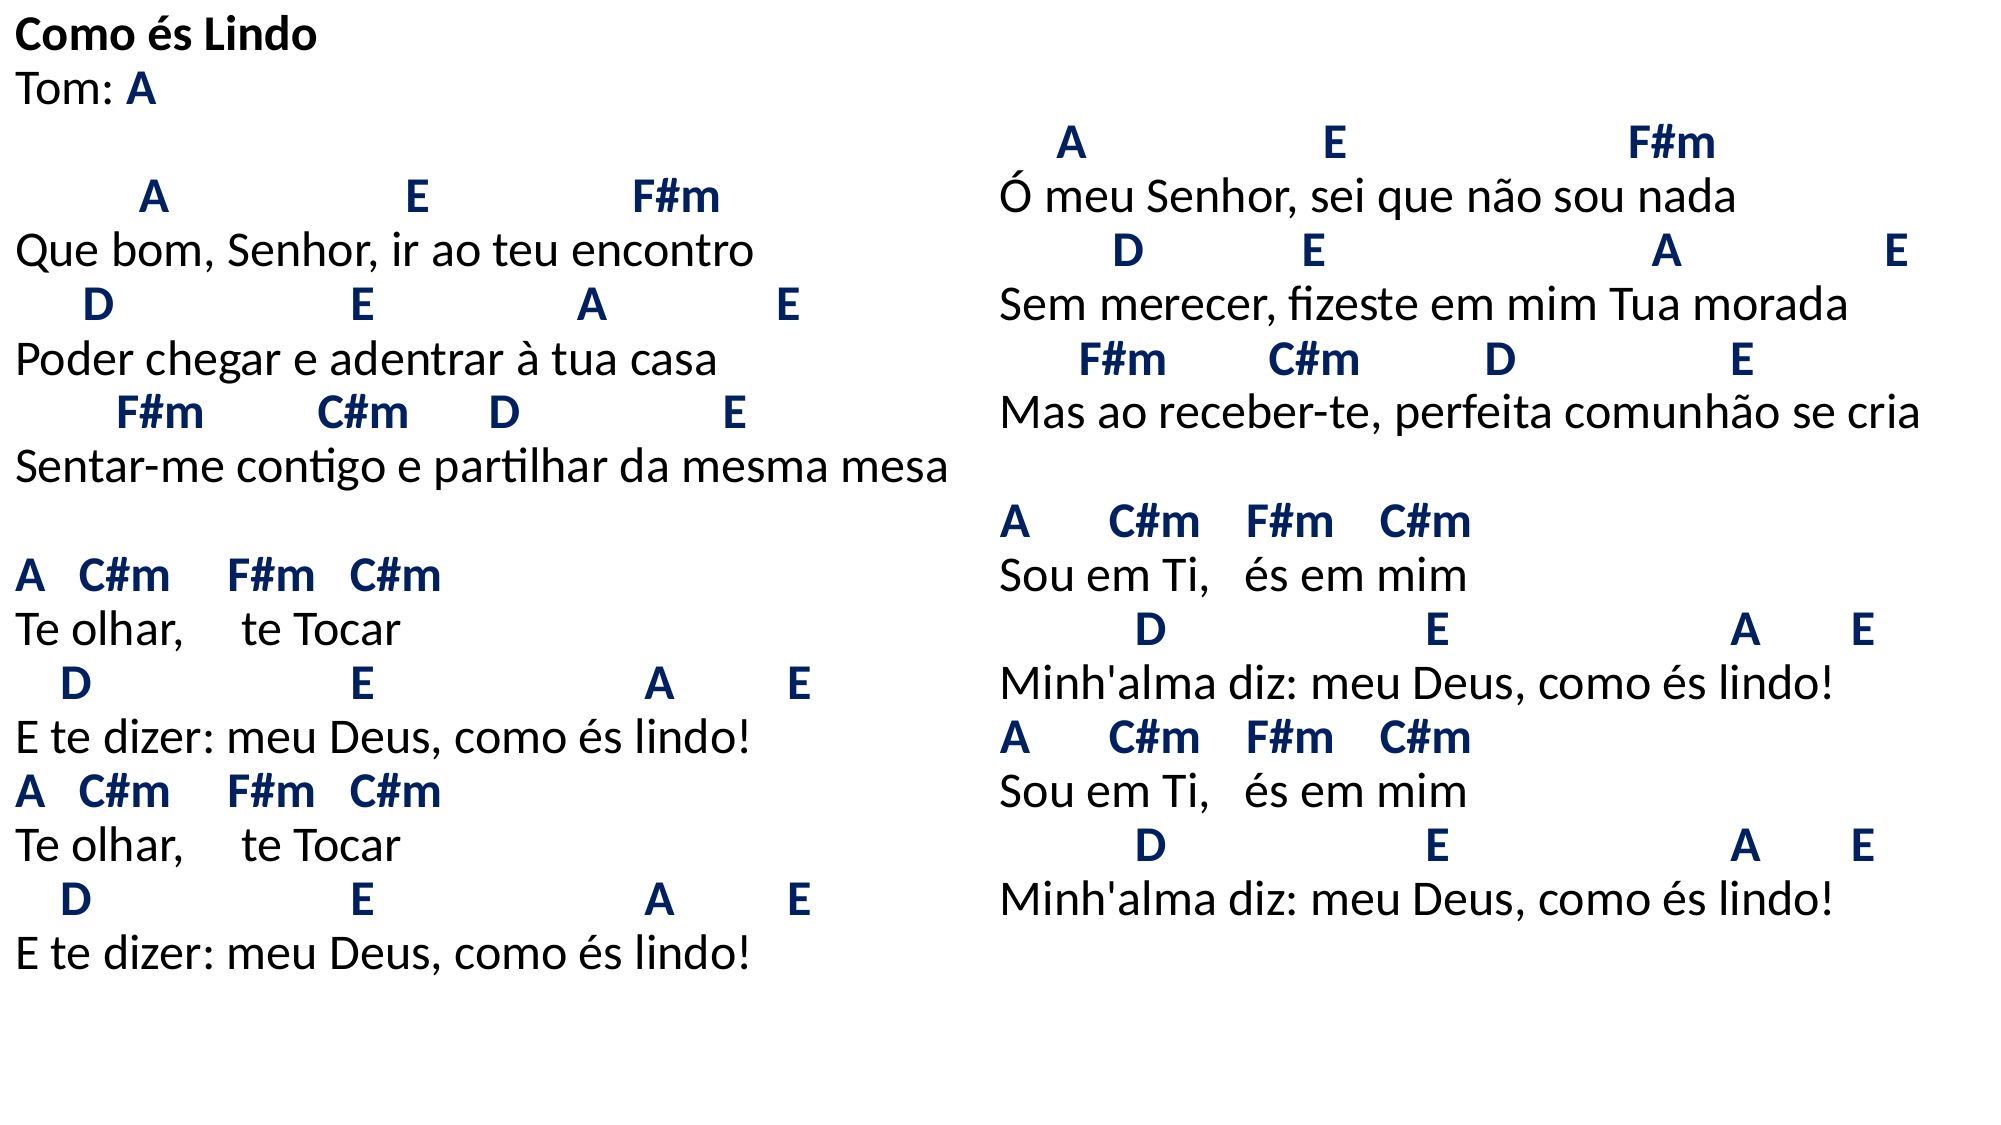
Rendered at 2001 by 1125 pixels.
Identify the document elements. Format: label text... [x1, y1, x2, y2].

title Como és Lindo Tom: A A E F#m Que bom, Senhor, ir ao teu encontro D E A E Poder chegar e adentrar à tua casa F#m C#m D E Sentar-me contigo e partilhar da mesma mesa A C#m F#m C#m Te olhar, te Tocar D E A E E te dizer: meu Deus, como és lindo! A C#m F#m C#m Te olhar, te Tocar D E A E E te dizer: meu Deus, como és lindo! A E F#m Ó meu Senhor, sei que não sou nada D E A E Sem merecer, fizeste em mim Tua morada F#m C#m D E Mas ao receber-te, perfeita comunhão se cria A C#m F#m C#m Sou em Ti, és em mim D E A E Minh'alma diz: meu Deus, como és lindo! A C#m F#m C#m Sou em Ti, és em mim D E A E Minh'alma diz: meu Deus, como és lindo! [0, 0, 2000, 1125]
